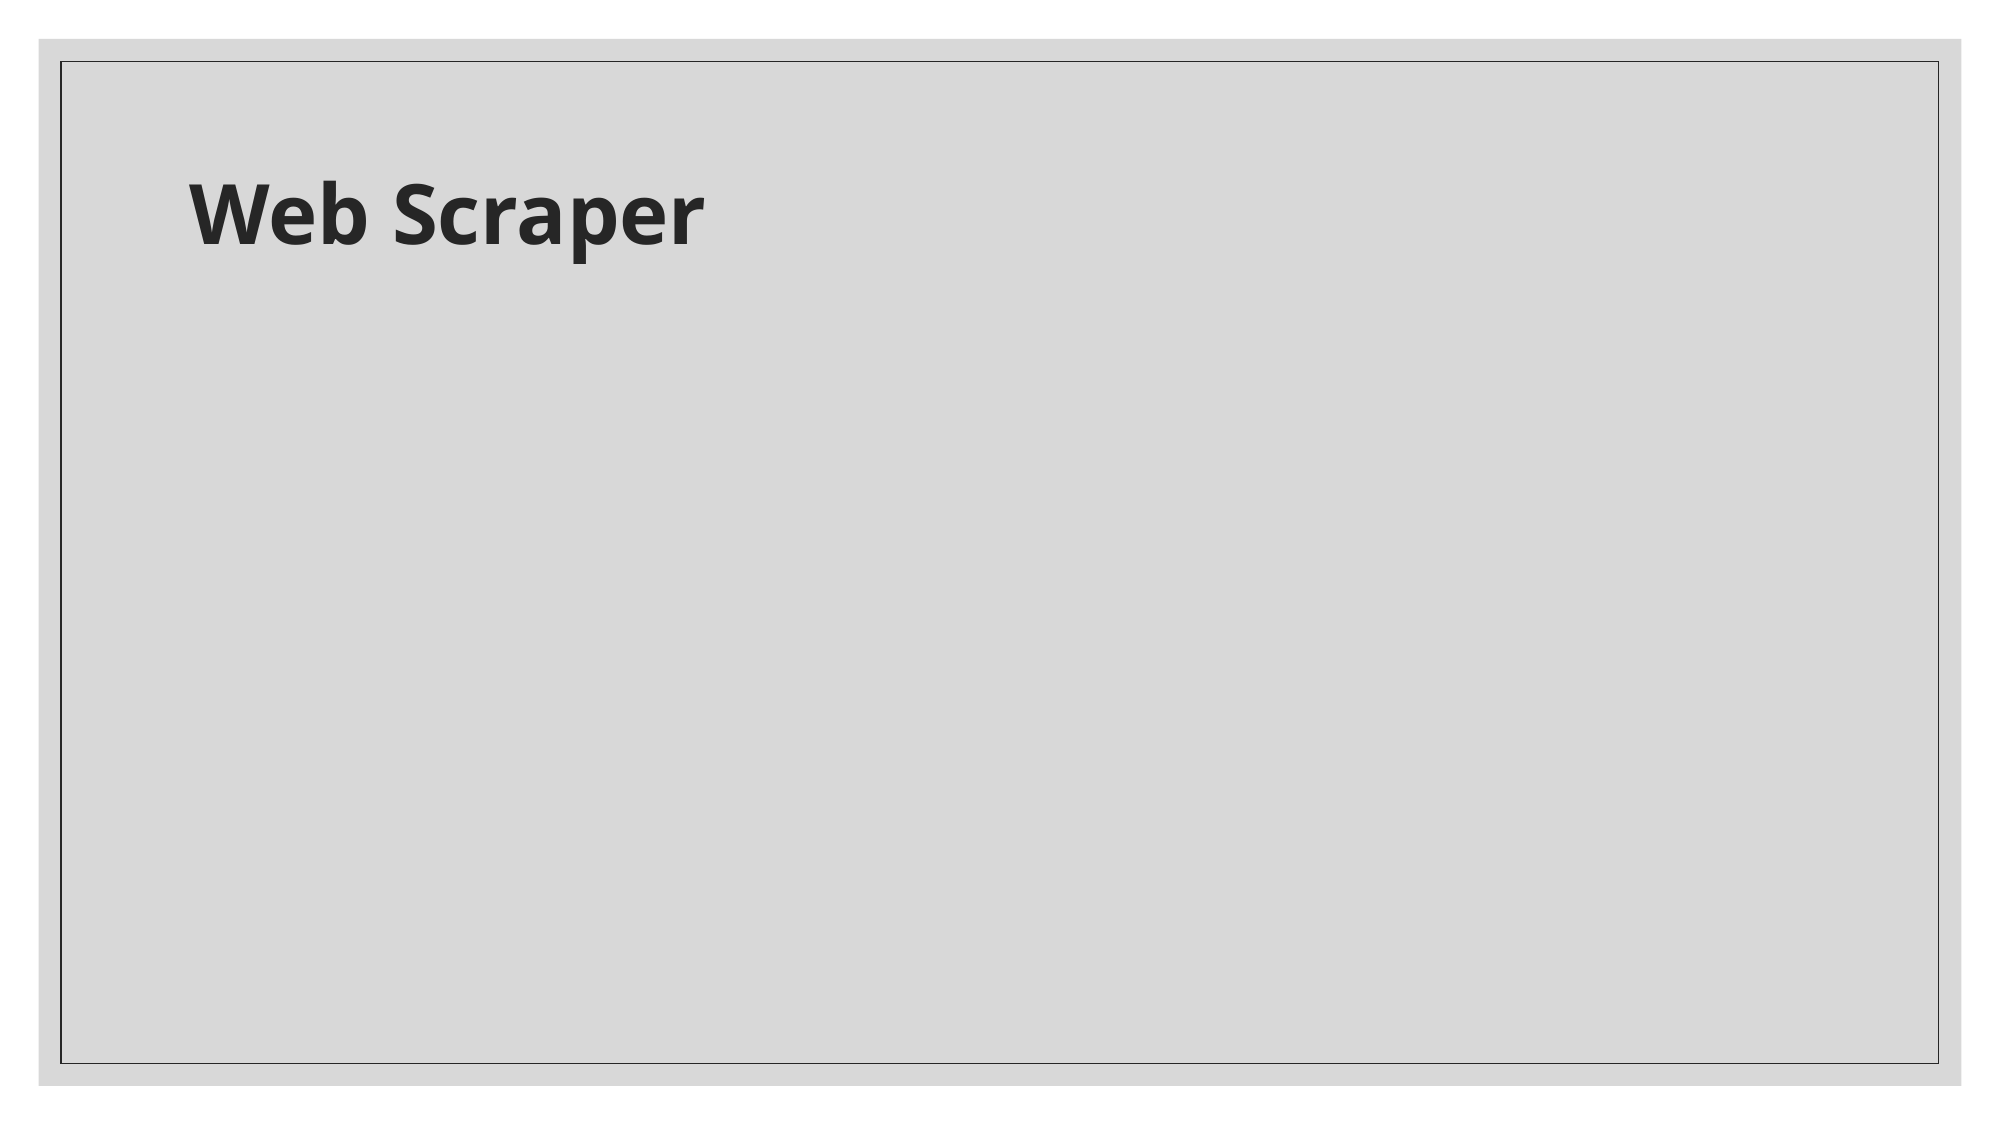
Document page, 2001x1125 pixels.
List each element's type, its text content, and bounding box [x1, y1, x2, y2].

title Web Scraper [174, 105, 1825, 331]
